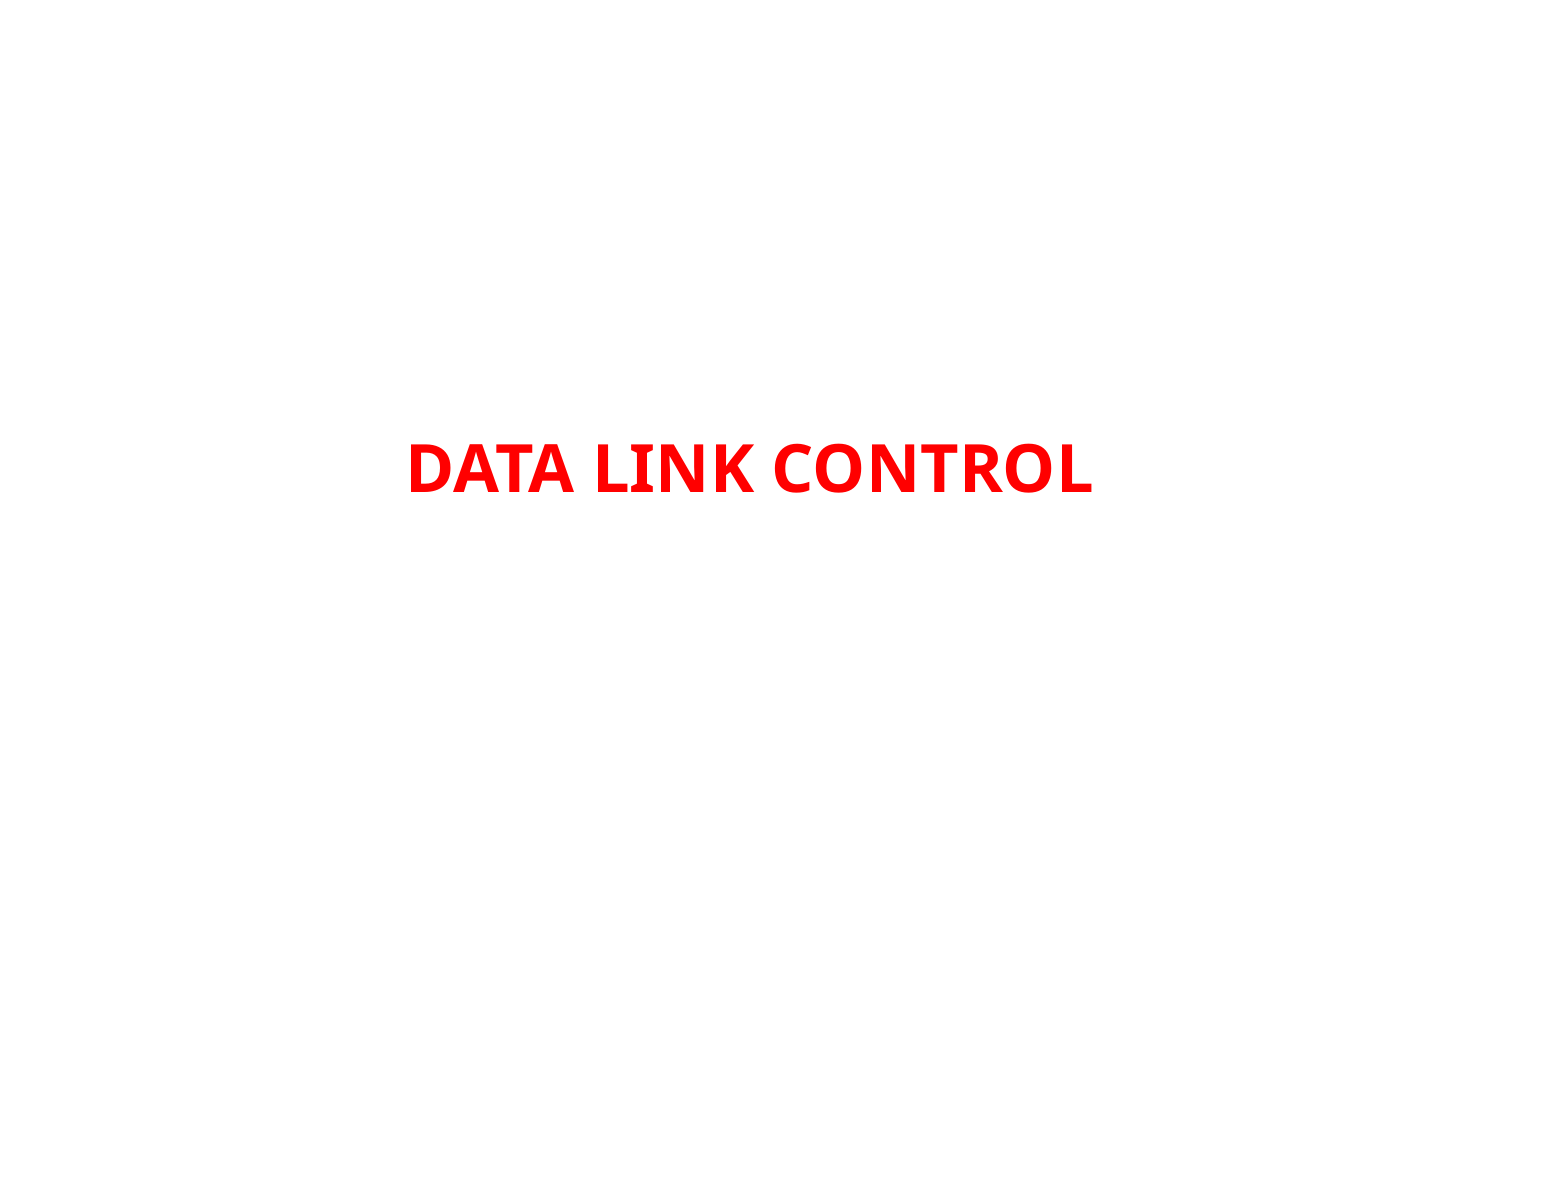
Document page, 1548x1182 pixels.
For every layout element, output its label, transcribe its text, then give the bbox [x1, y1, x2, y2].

list DATA LINK CONTROL [75, 45, 1425, 1005]
